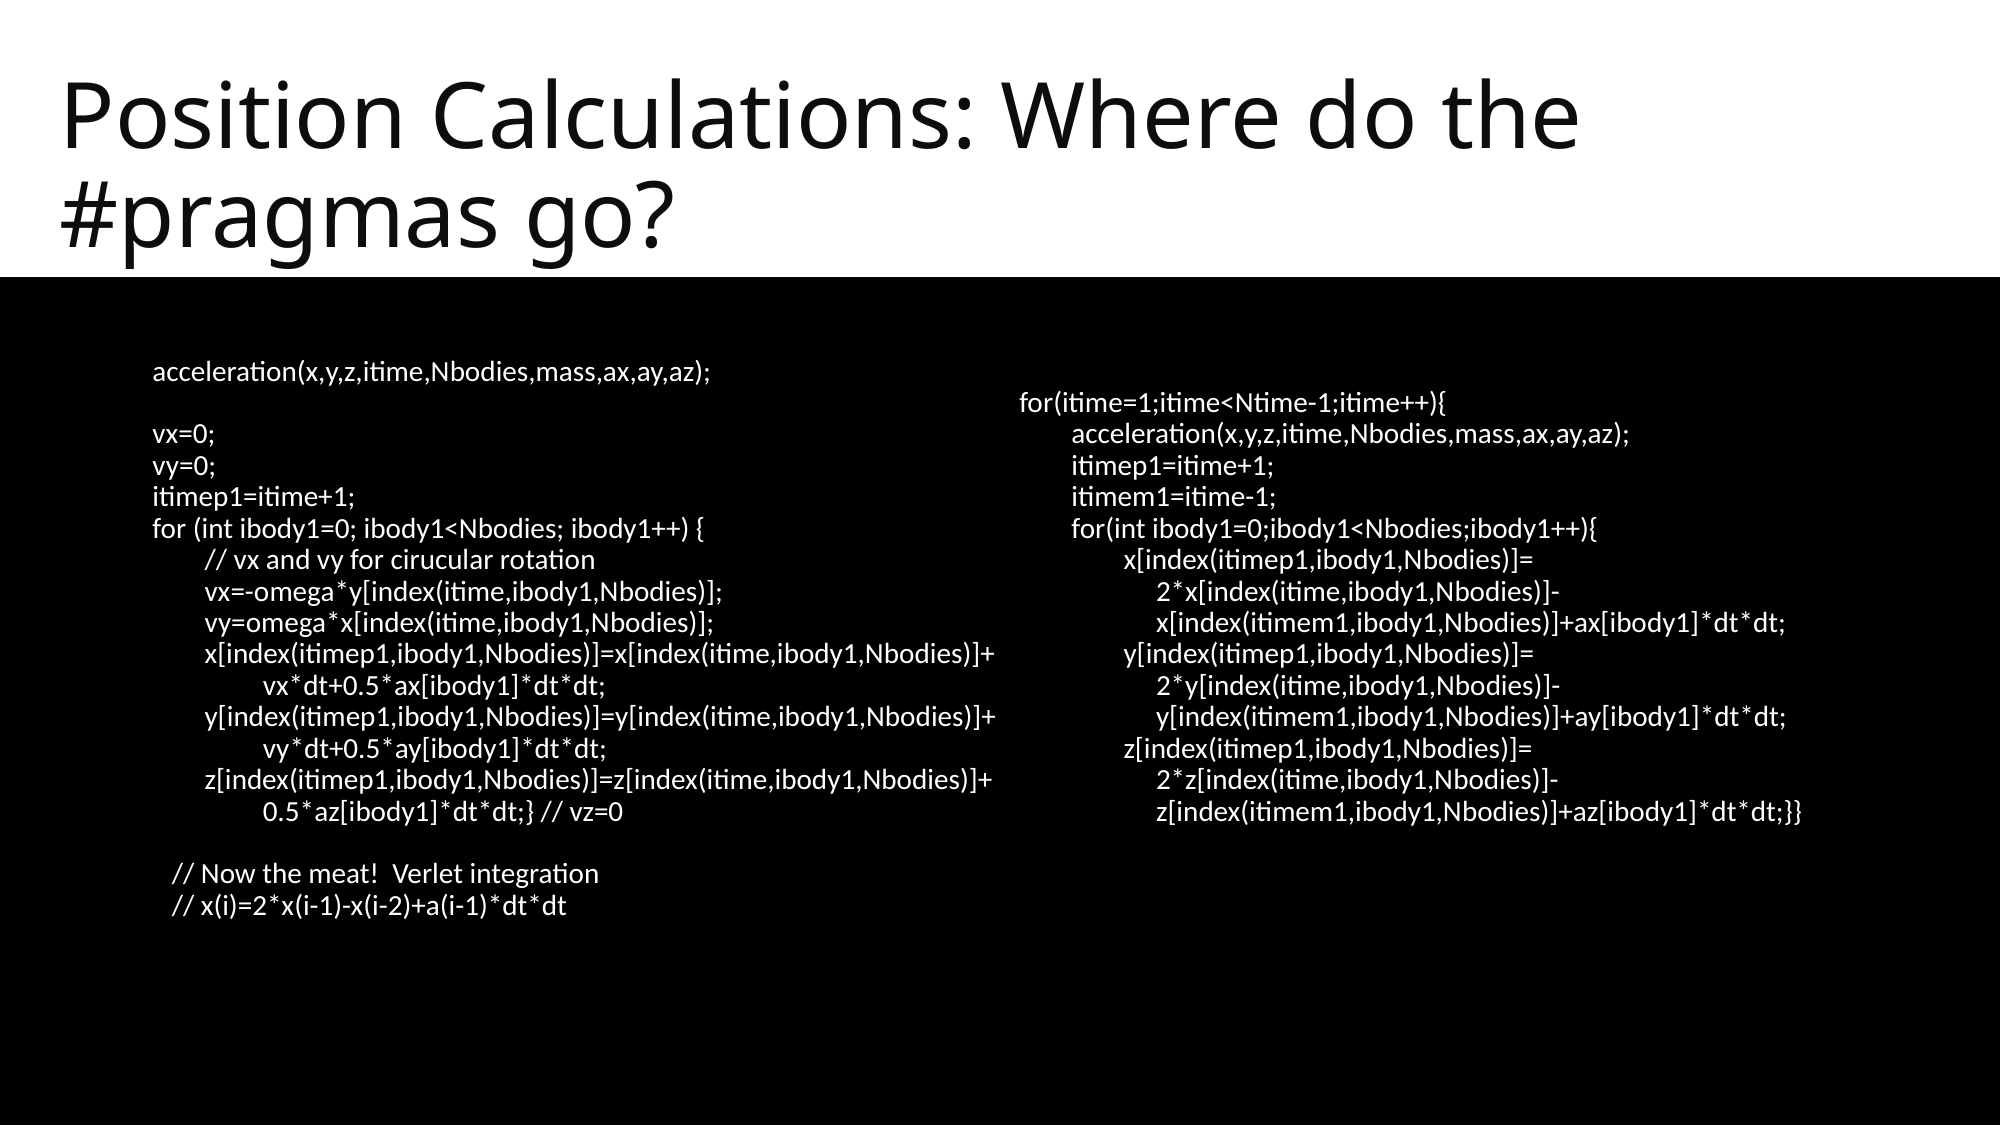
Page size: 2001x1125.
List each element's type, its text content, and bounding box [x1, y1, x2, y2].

text_box [0, 0, 2000, 276]
text_box [0, 276, 2000, 1125]
title Position Calculations: Where do the #pragmas go? [44, 59, 2000, 278]
list acceleration(x,y,z,itime,Nbodies,mass,ax,ay,az); vx=0; vy=0; itimep1=itime+1; for (int ibody1=0; ibody1<Nbodies; ibody1++) { // vx and vy for cirucular rotation vx=-omega*y[index(itime,ibody1,Nbodies)]; vy=omega*x[index(itime,ibody1,Nbodies)]; x[index(itimep1,ibody1,Nbodies)]=x[index(itime,ibody1,Nbodies)]+ vx*dt+0.5*ax[ibody1]*dt*dt; y[index(itimep1,ibody1,Nbodies)]=y[index(itime,ibody1,Nbodies)]+ vy*dt+0.5*ay[ibody1]*dt*dt; z[index(itimep1,ibody1,Nbodies)]=z[index(itime,ibody1,Nbodies)]+ 0.5*az[ibody1]*dt*dt;} // vz=0 // Now the meat! Verlet integration // x(i)=2*x(i-1)-x(i-2)+a(i-1)*dt*dt for(itime=1;itime<Ntime-1;itime++){ acceleration(x,y,z,itime,Nbodies,mass,ax,ay,az); itimep1=itime+1; itimem1=itime-1; for(int ibody1=0;ibody1<Nbodies;ibody1++){ x[index(itimep1,ibody1,Nbodies)]= 2*x[index(itime,ibody1,Nbodies)]- x[index(itimem1,ibody1,Nbodies)]+ax[ibody1]*dt*dt; y[index(itimep1,ibody1,Nbodies)]= 2*y[index(itime,ibody1,Nbodies)]- y[index(itimem1,ibody1,Nbodies)]+ay[ibody1]*dt*dt; z[index(itimep1,ibody1,Nbodies)]= 2*z[index(itime,ibody1,Nbodies)]- z[index(itimem1,ibody1,Nbodies)]+az[ibody1]*dt*dt;}} [137, 337, 1863, 941]
